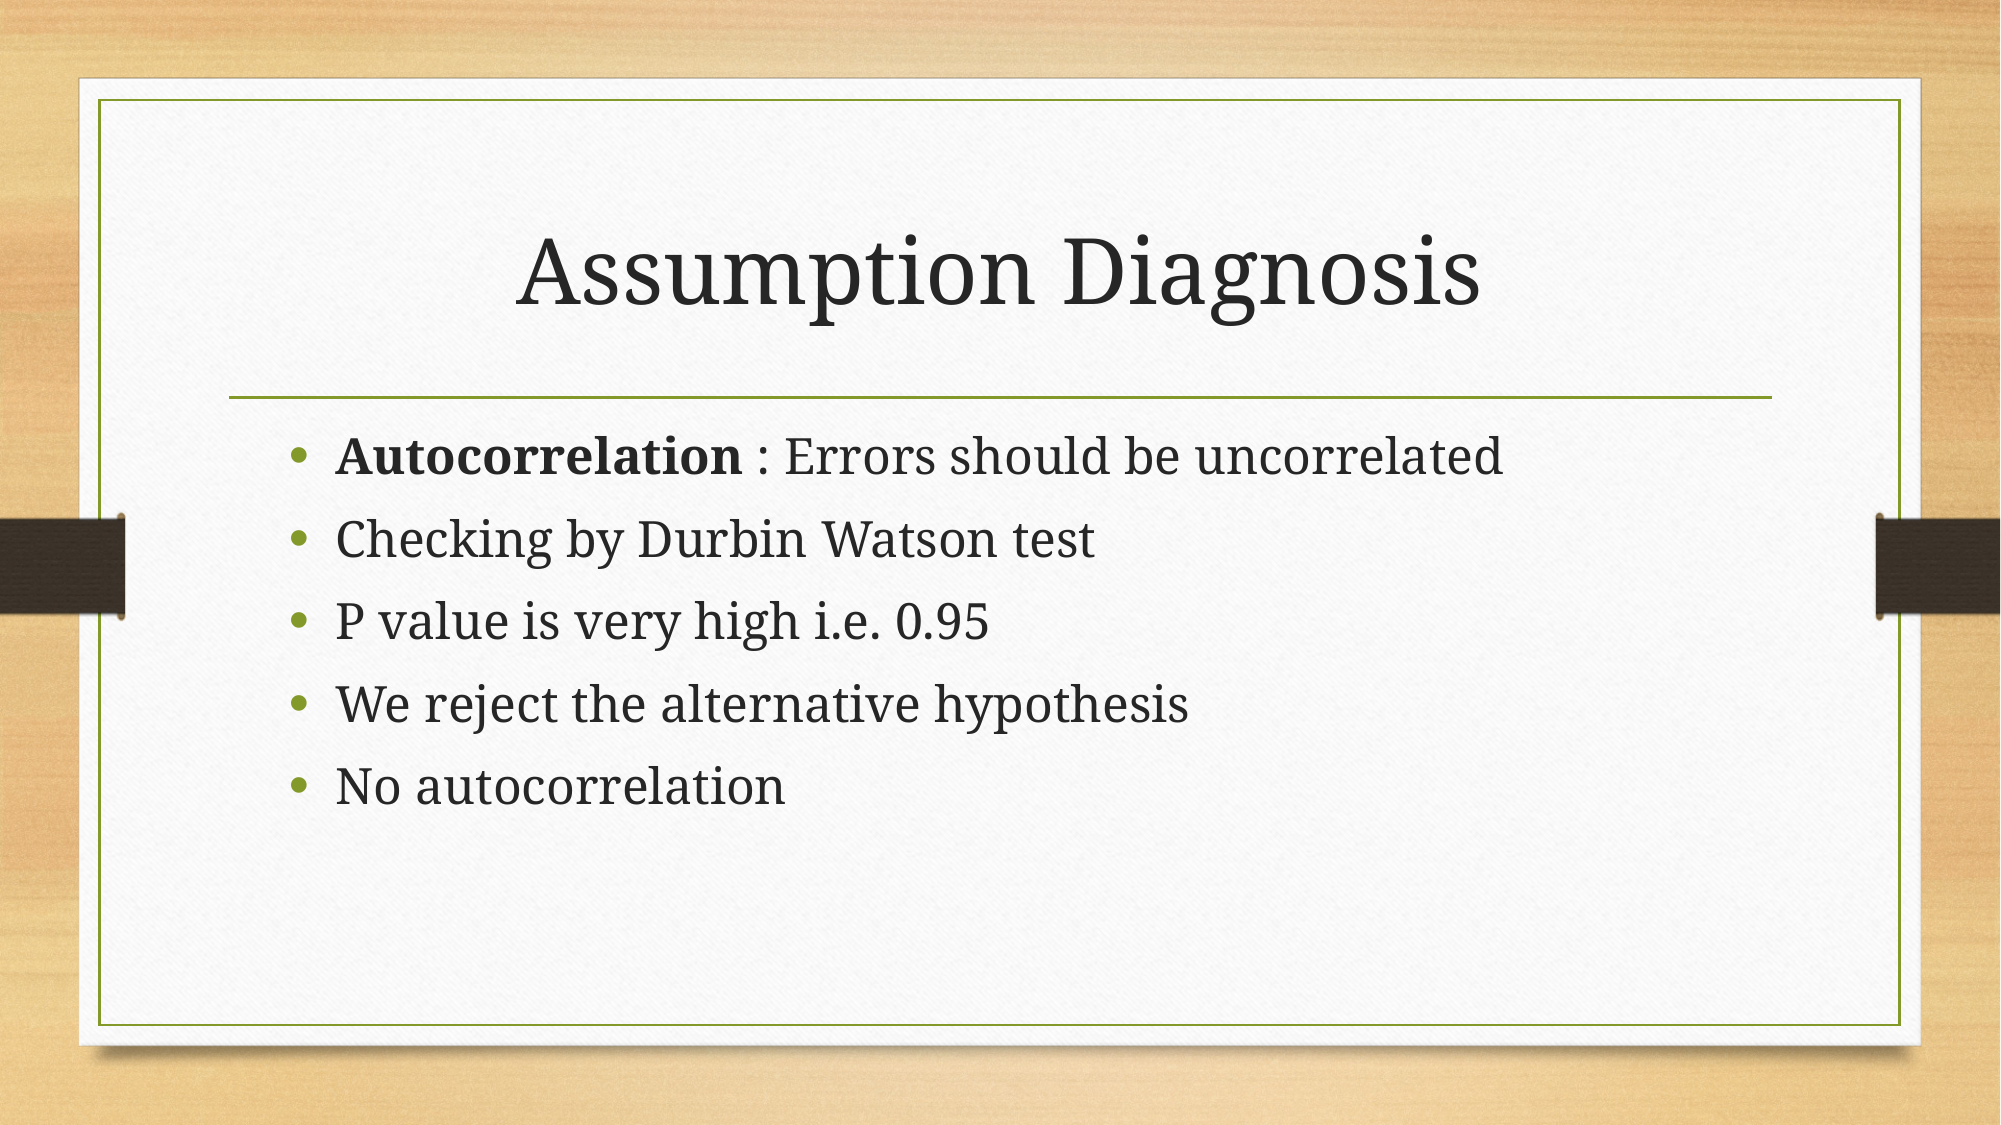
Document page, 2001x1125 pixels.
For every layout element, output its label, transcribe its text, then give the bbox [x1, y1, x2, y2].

title Assumption Diagnosis [212, 161, 1788, 375]
picture [0, 0, 2001, 1125]
list Autocorrelation : Errors should be uncorrelated Checking by Durbin Watson test P value is very high i.e. 0.95 We reject the alternative hypothesis No autocorrelation [273, 417, 1609, 934]
